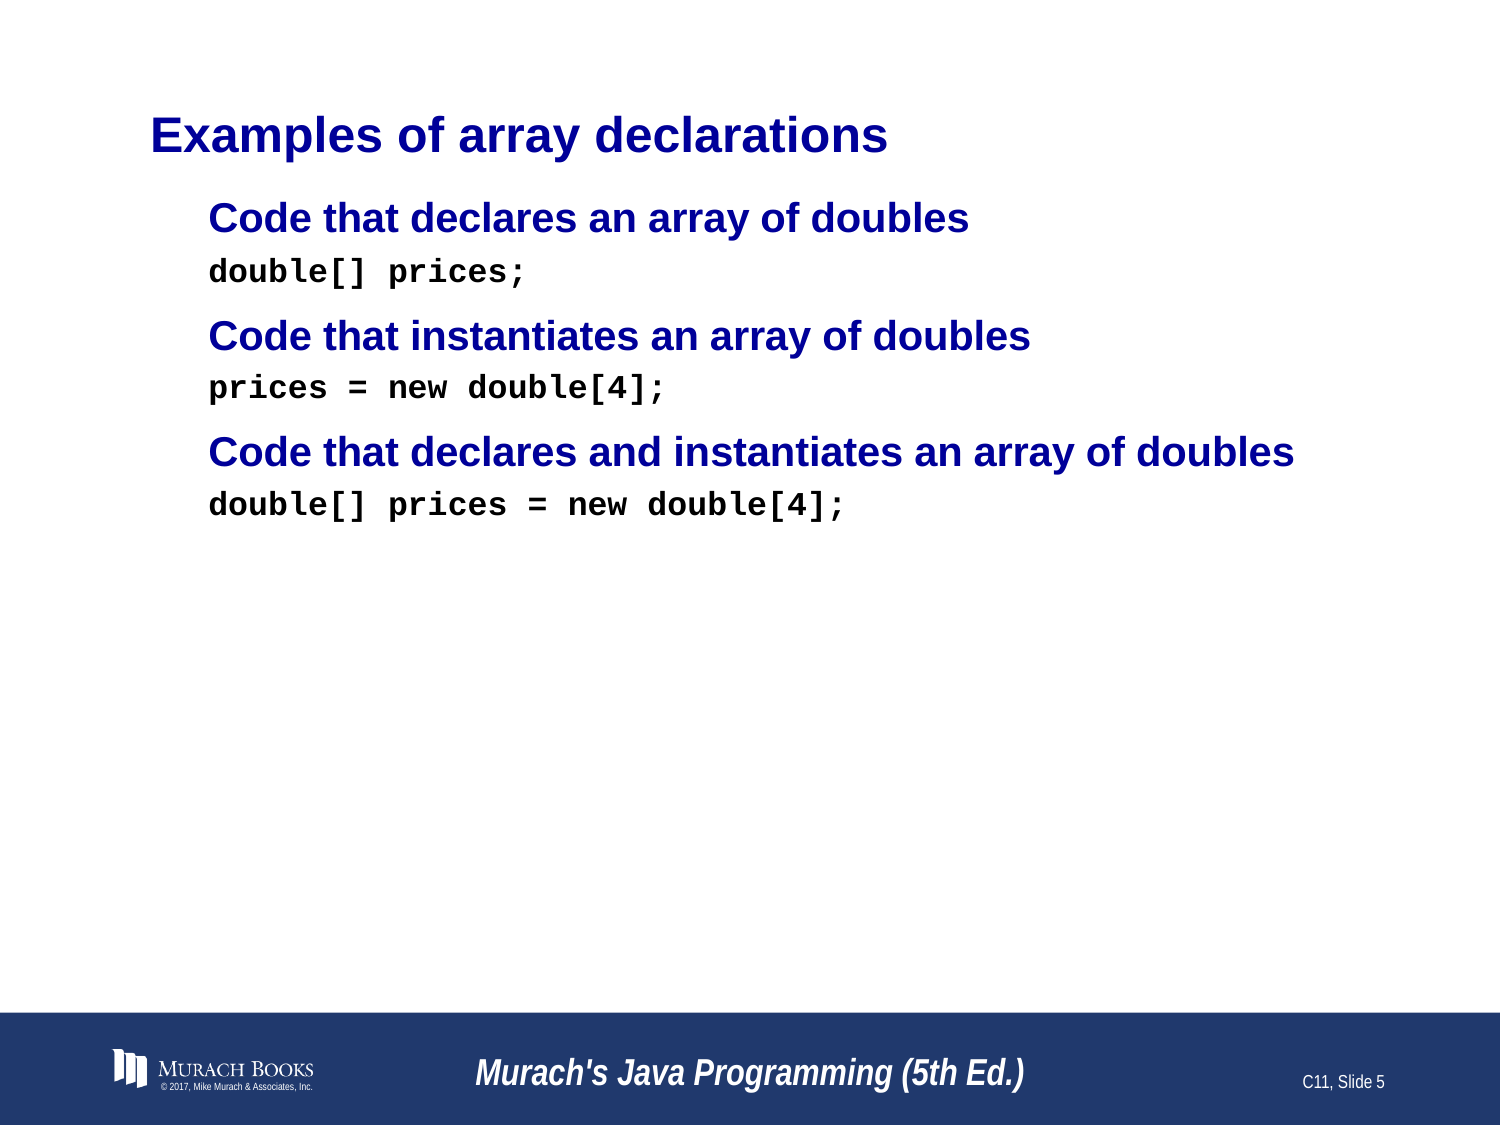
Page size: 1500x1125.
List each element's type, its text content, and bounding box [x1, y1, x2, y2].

title Examples of array declarations [150, 102, 1350, 164]
footer © 2017, Mike Murach & Associates, Inc. [12, 1025, 463, 1100]
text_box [151, 174, 1350, 539]
slide_number C11, Slide 5 [1087, 1025, 1400, 1100]
slide_number Murach's Java Programming (5th Ed.) [463, 1025, 1050, 1100]
